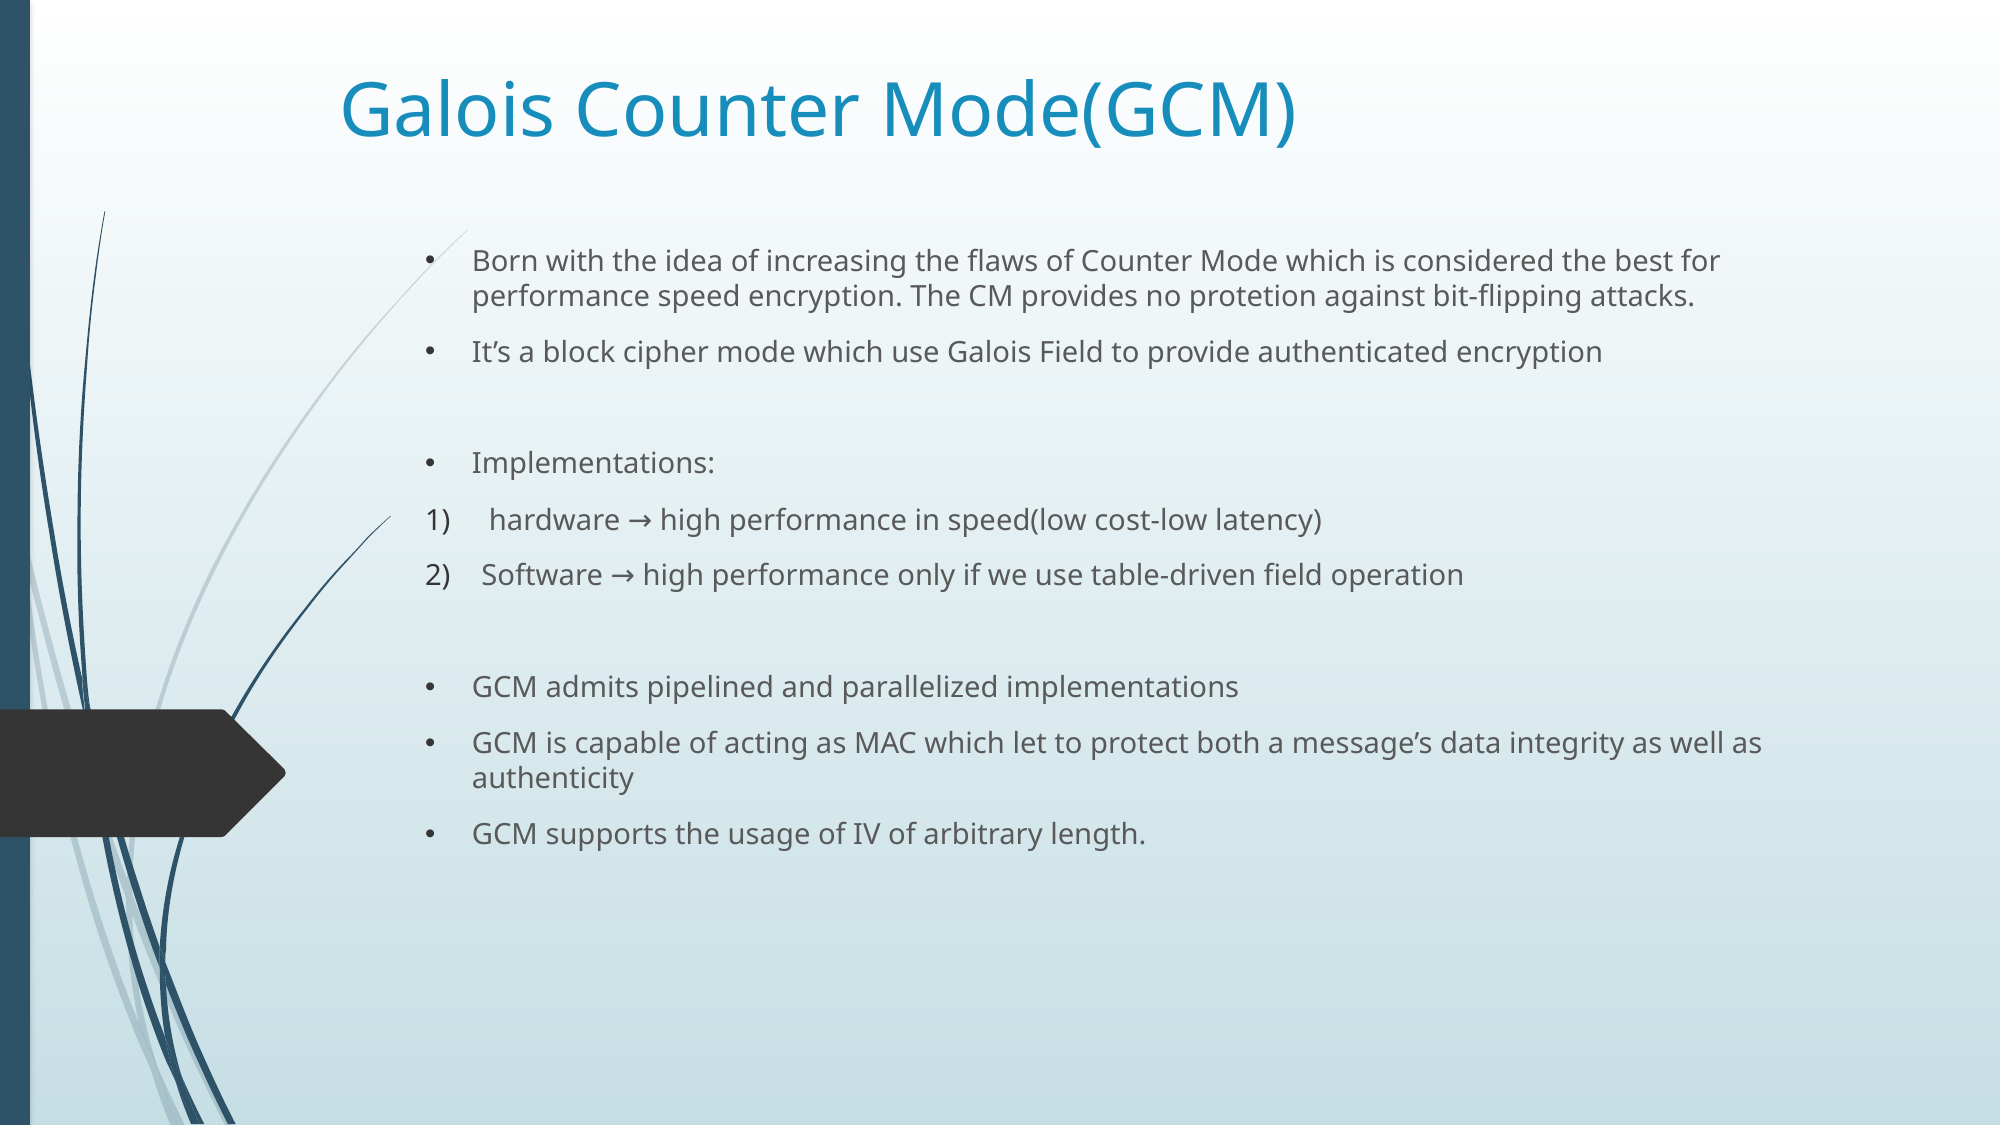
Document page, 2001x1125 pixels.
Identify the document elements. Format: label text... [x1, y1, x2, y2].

subtitle Born with the idea of increasing the flaws of Counter Mode which is considered the best for performance speed encryption. The CM provides no protetion against bit-flipping attacks. It’s a block cipher mode which use Galois Field to provide authenticated encryption Implementations: hardware → high performance in speed(low cost-low latency) Software → high performance only if we use table-driven field operation GCM admits pipelined and parallelized implementations GCM is capable of acting as MAC which let to protect both a message’s data integrity as well as authenticity GCM supports the usage of IV of arbitrary length. [410, 234, 1873, 1038]
title Galois Counter Mode(GCM) [324, 0, 1787, 294]
